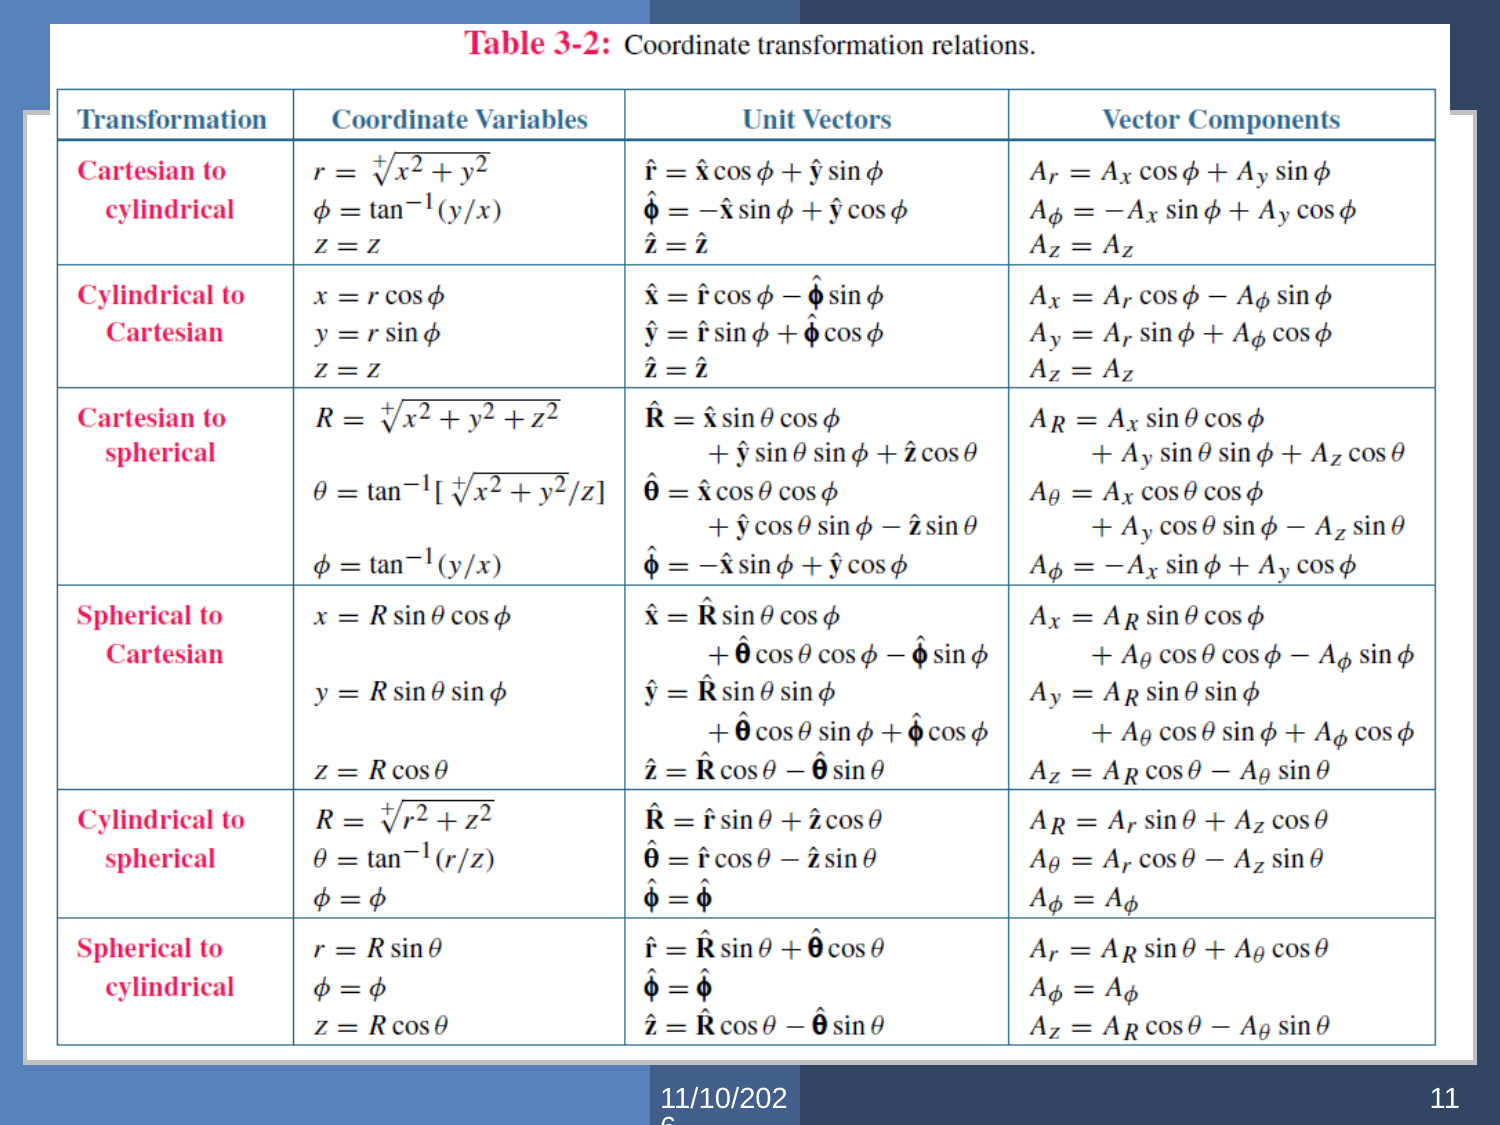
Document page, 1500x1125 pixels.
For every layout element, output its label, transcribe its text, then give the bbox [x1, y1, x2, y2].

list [49, 23, 1451, 1051]
slide_number 11 [1124, 1071, 1476, 1125]
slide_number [644, 1071, 808, 1125]
